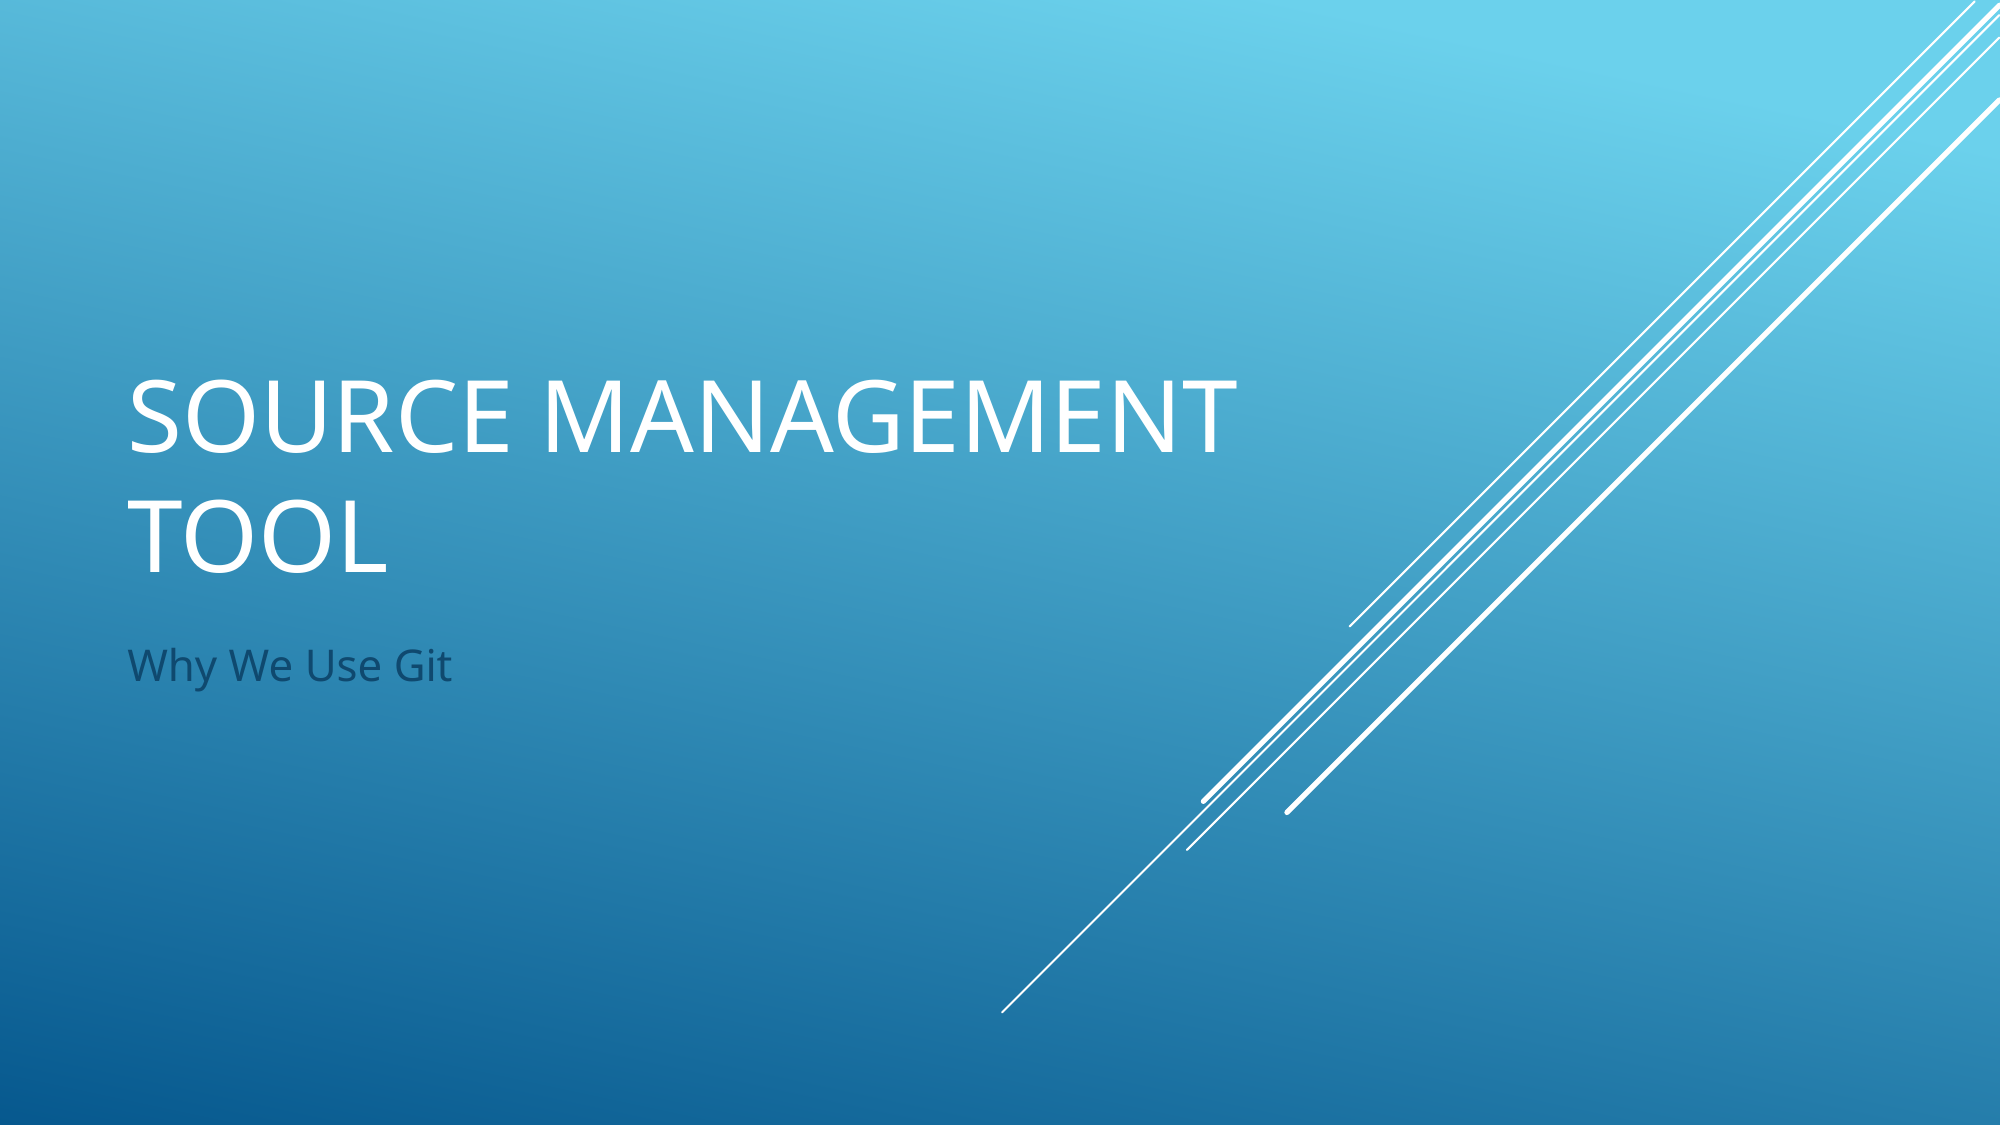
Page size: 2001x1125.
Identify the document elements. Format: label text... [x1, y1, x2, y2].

subtitle Why We Use Git [112, 630, 1163, 950]
title Source Management Tool [112, 112, 1425, 600]
